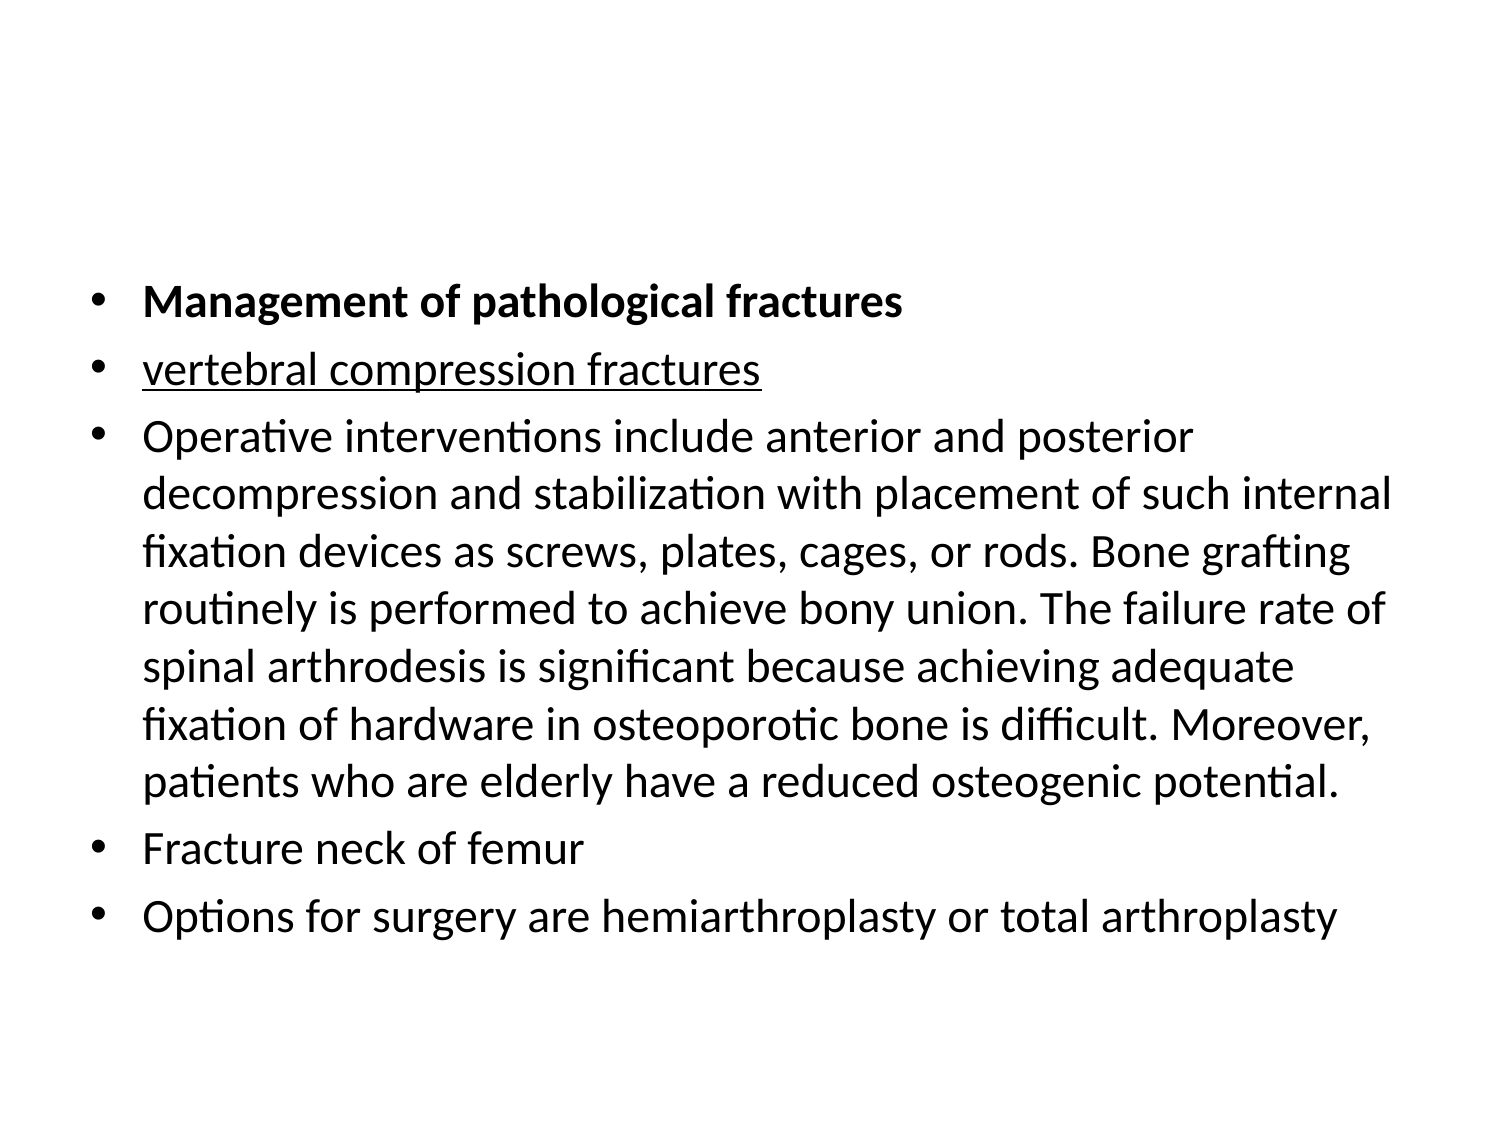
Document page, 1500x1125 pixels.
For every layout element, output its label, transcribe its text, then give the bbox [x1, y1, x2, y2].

list Management of pathological fractures vertebral compression fractures Operative interventions include anterior and posterior decompression and stabilization with placement of such internal fixation devices as screws, plates, cages, or rods. Bone grafting routinely is performed to achieve bony union. The failure rate of spinal arthrodesis is significant because achieving adequate fixation of hardware in osteoporotic bone is difficult. Moreover, patients who are elderly have a reduced osteogenic potential. Fracture neck of femur Options for surgery are hemiarthroplasty or total arthroplasty [75, 262, 1425, 1005]
